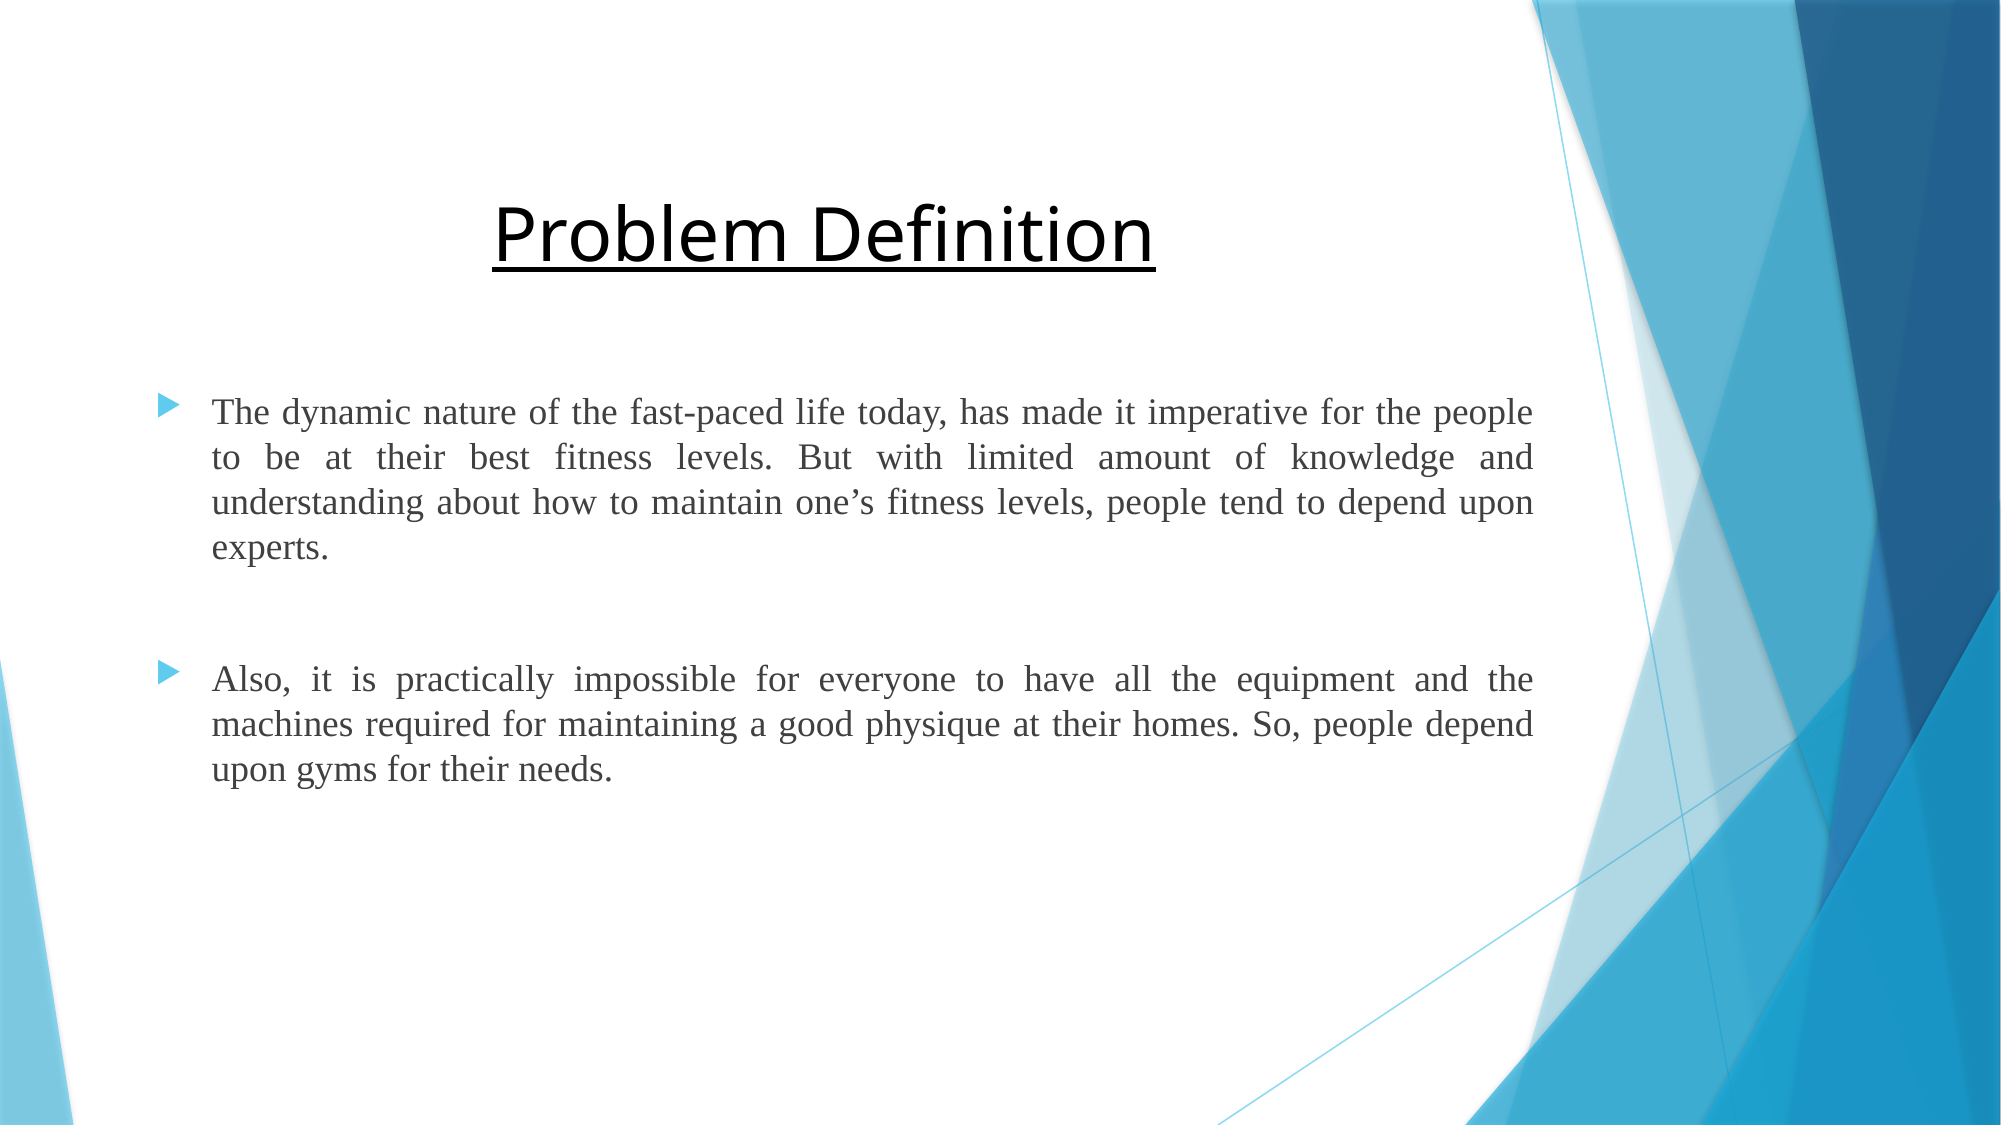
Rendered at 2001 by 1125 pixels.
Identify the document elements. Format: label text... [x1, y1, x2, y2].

list The dynamic nature of the fast-paced life today, has made it imperative for the people to be at their best fitness levels. But with limited amount of knowledge and understanding about how to maintain one’s fitness levels, people tend to depend upon experts. Also, it is practically impossible for everyone to have all the equipment and the machines required for maintaining a good physique at their homes. So, people depend upon gyms for their needs. [140, 247, 1551, 885]
title Problem Definition [118, 178, 1530, 396]
